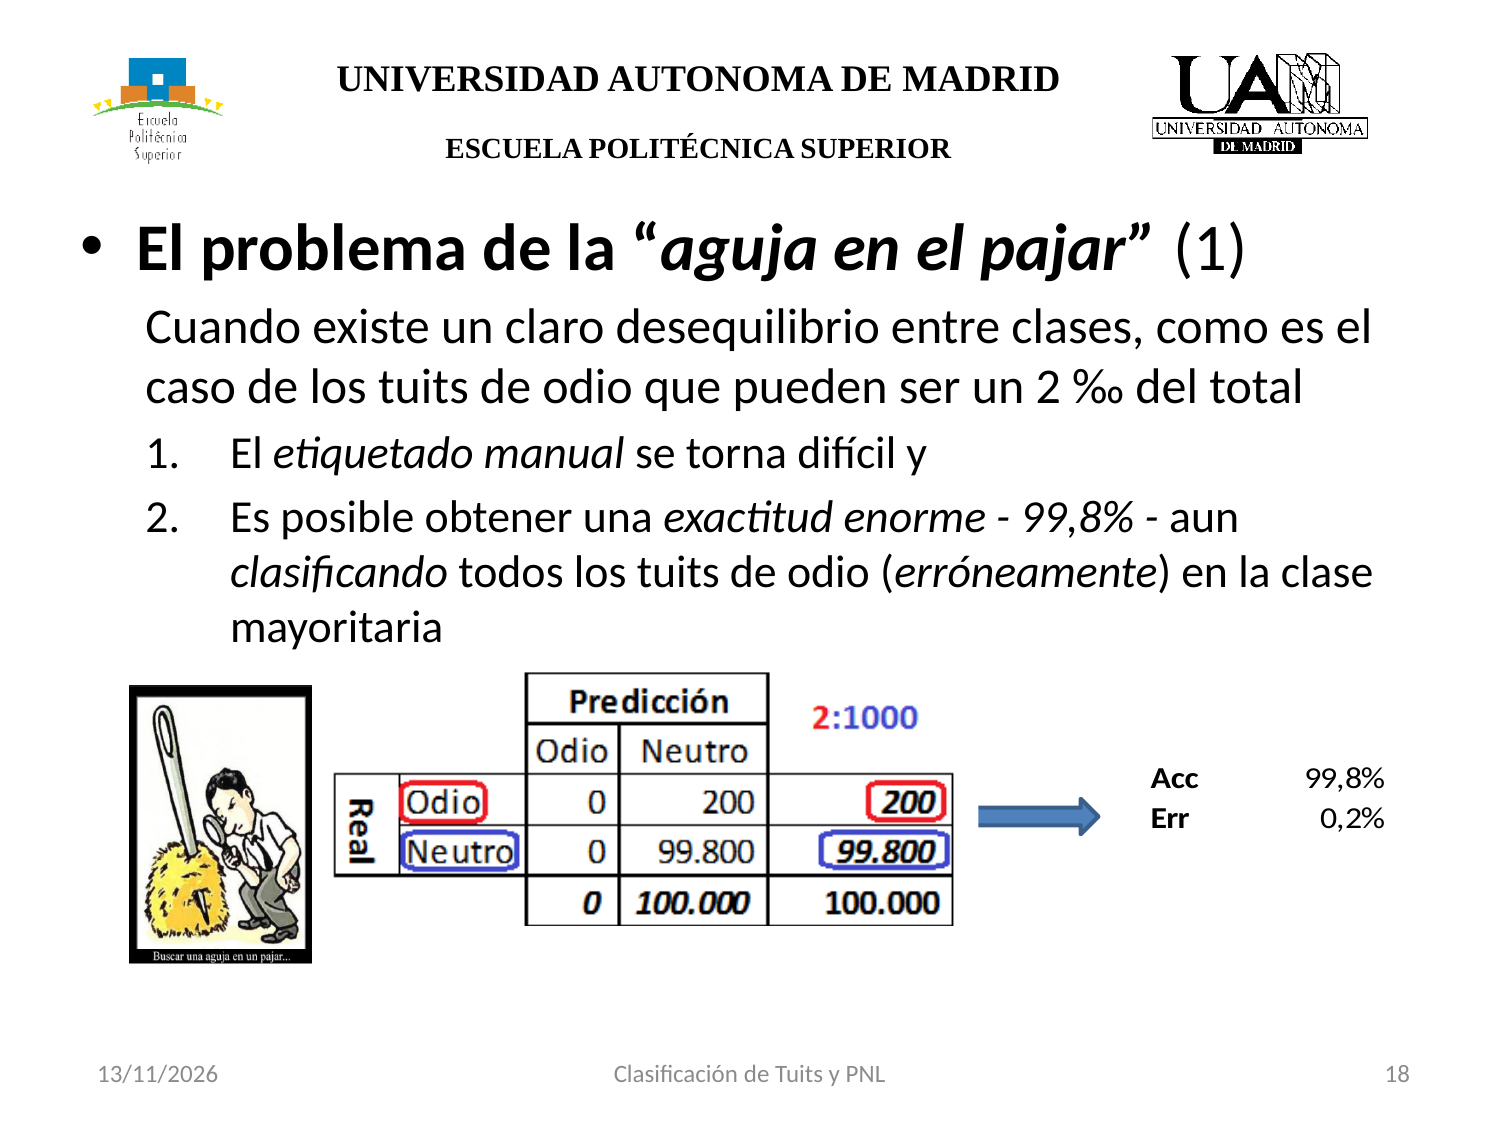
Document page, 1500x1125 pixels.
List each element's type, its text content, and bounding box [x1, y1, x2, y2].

picture [153, 75, 163, 84]
text_box [983, 805, 1016, 828]
picture [1148, 46, 1372, 164]
picture [93, 58, 223, 164]
picture [322, 671, 979, 927]
picture [1021, 760, 1393, 845]
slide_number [82, 1042, 432, 1103]
list El problema de la “aguja en el pajar” (1) Cuando existe un claro desequilibrio entre clases, como es el caso de los tuits de odio que pueden ser un 2 ‰ del total El etiquetado manual se torna difícil y Es posible obtener una exactitud enorme - 99,8% - aun clasificando todos los tuits de odio (erróneamente) en la clase mayoritaria [64, 196, 1416, 939]
footer Clasificación de Tuits y PNL [512, 1042, 988, 1103]
picture [129, 685, 312, 964]
slide_number 18 [1074, 1042, 1425, 1103]
